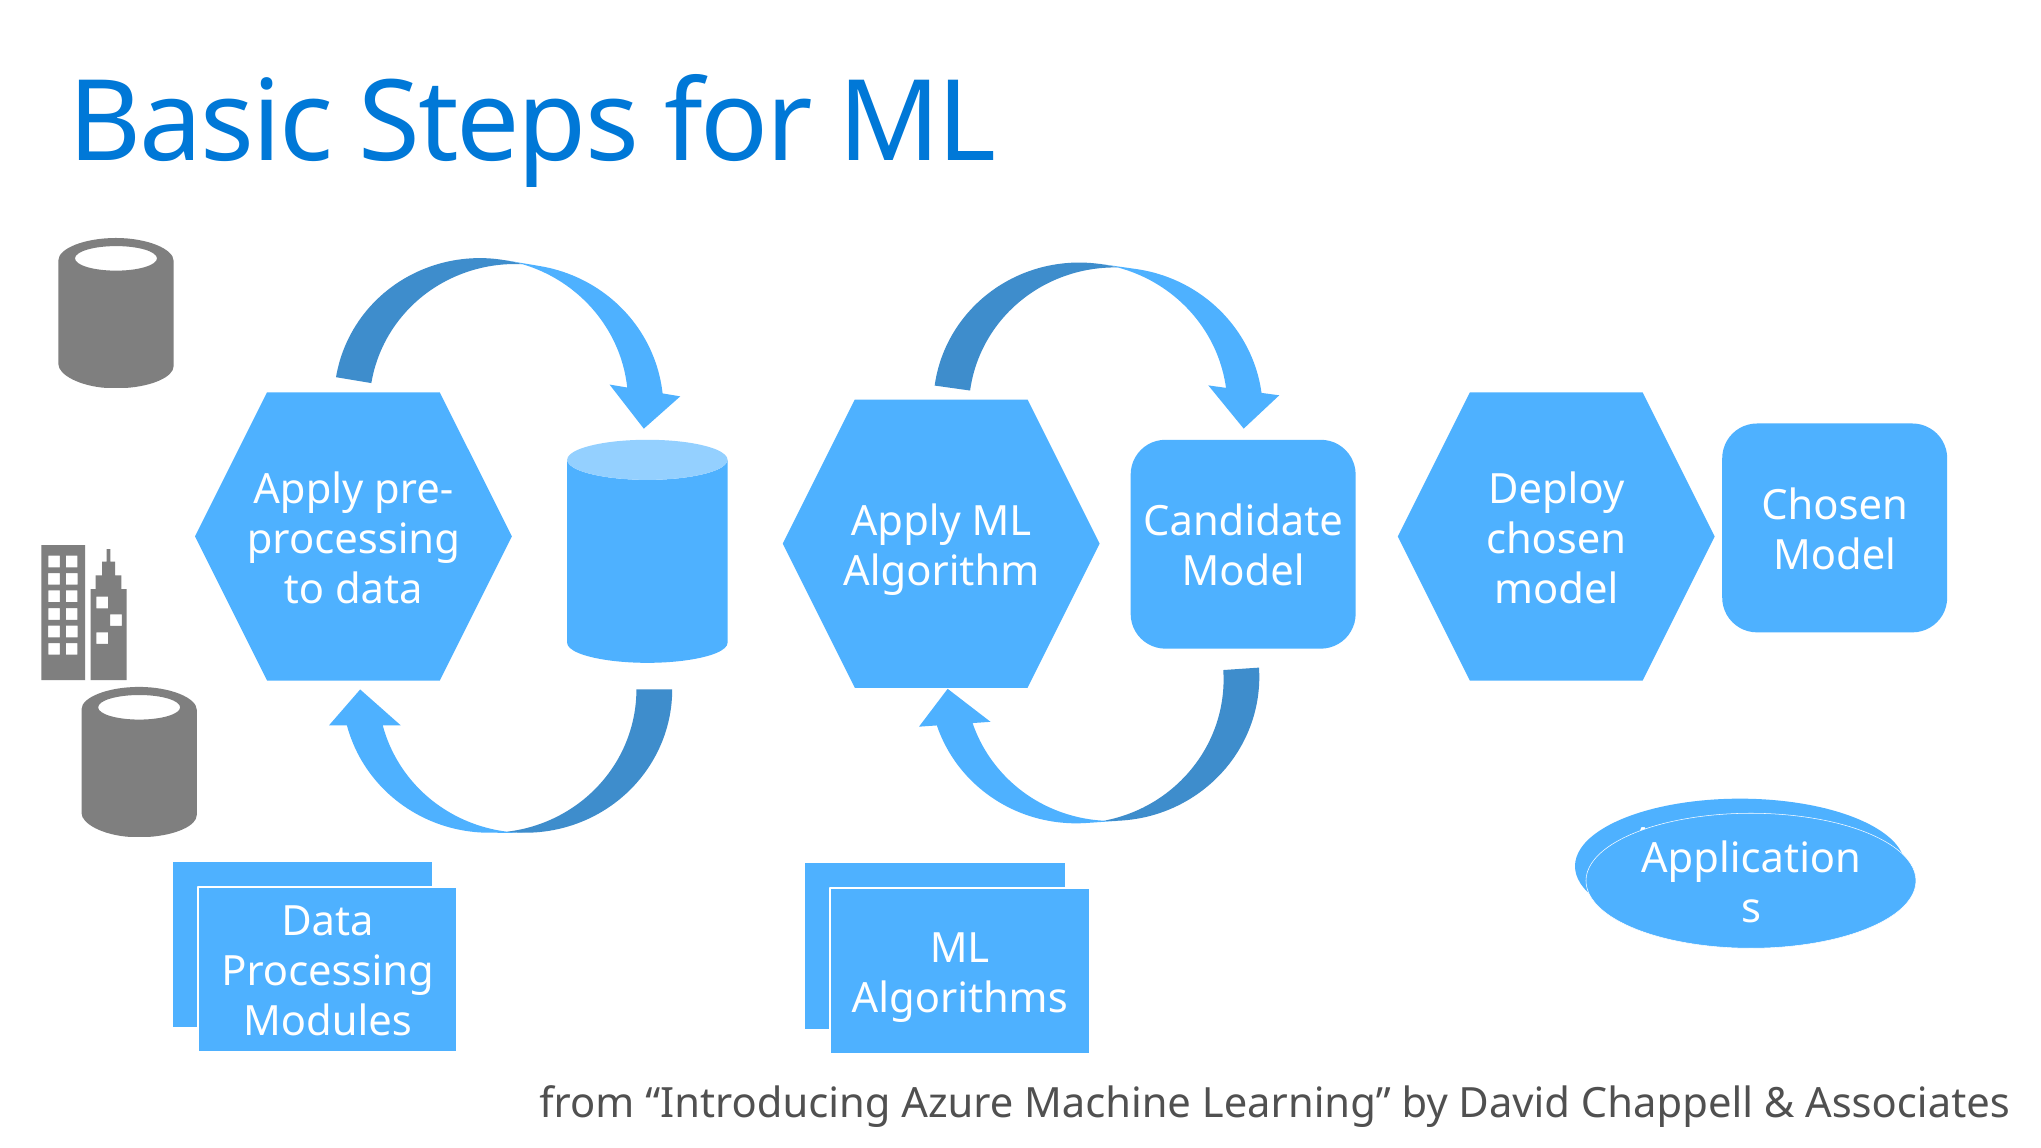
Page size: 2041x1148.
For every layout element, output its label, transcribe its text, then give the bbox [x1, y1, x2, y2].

text_box [804, 863, 1065, 1030]
text_box Applications [1574, 797, 1903, 893]
text_box [933, 261, 1281, 430]
text_box Apply pre- processing to data [194, 391, 513, 682]
text_box [328, 688, 674, 834]
text_box from “Introducing Azure Machine Learning” by David Chappell & Associates [285, 1058, 2041, 1148]
text_box [335, 257, 682, 430]
picture [55, 235, 175, 389]
text_box Applications [1585, 812, 1917, 950]
picture [78, 684, 198, 838]
text_box [566, 438, 729, 664]
text_box ML Algorithms [829, 887, 1091, 1054]
text_box [918, 666, 1261, 825]
title Basic Steps for ML [45, 48, 1996, 199]
picture [39, 543, 128, 681]
text_box Chosen Model [1721, 422, 1949, 634]
text_box [172, 861, 433, 1028]
text_box Candidate Model [1129, 438, 1357, 650]
text_box Apply ML Algorithm [781, 398, 1101, 689]
text_box Deploy chosen model [1397, 391, 1716, 682]
text_box Data Processing Modules [197, 886, 458, 1053]
